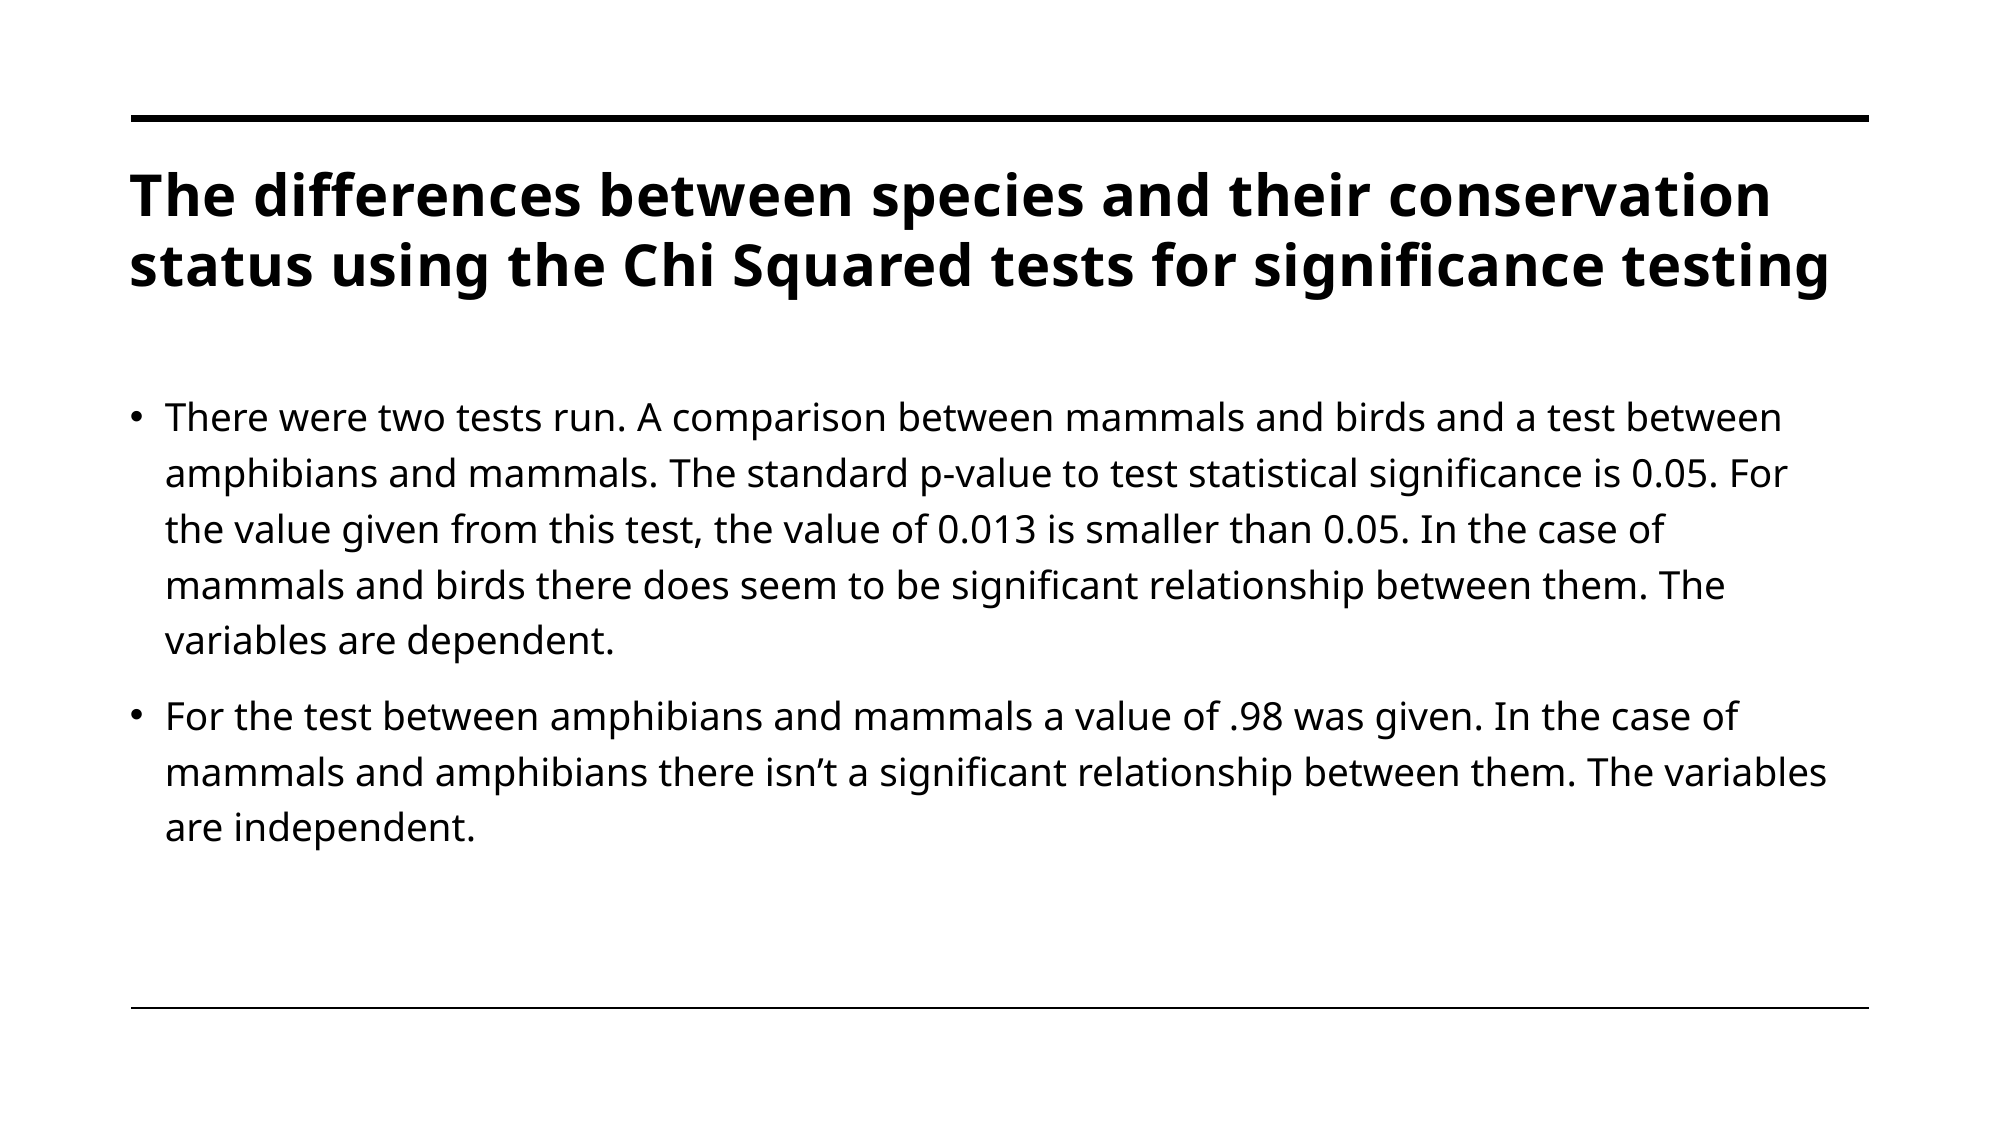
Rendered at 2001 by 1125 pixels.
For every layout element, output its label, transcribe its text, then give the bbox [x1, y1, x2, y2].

list There were two tests run. A comparison between mammals and birds and a test between amphibians and mammals. The standard p-value to test statistical significance is 0.05. For the value given from this test, the value of 0.013 is smaller than 0.05. In the case of mammals and birds there does seem to be significant relationship between them. The variables are dependent. For the test between amphibians and mammals a value of .98 was given. In the case of mammals and amphibians there isn’t a significant relationship between them. The variables are independent. [114, 376, 1869, 973]
title The differences between species and their conservation status using the Chi Squared tests for significance testing [114, 151, 1869, 376]
